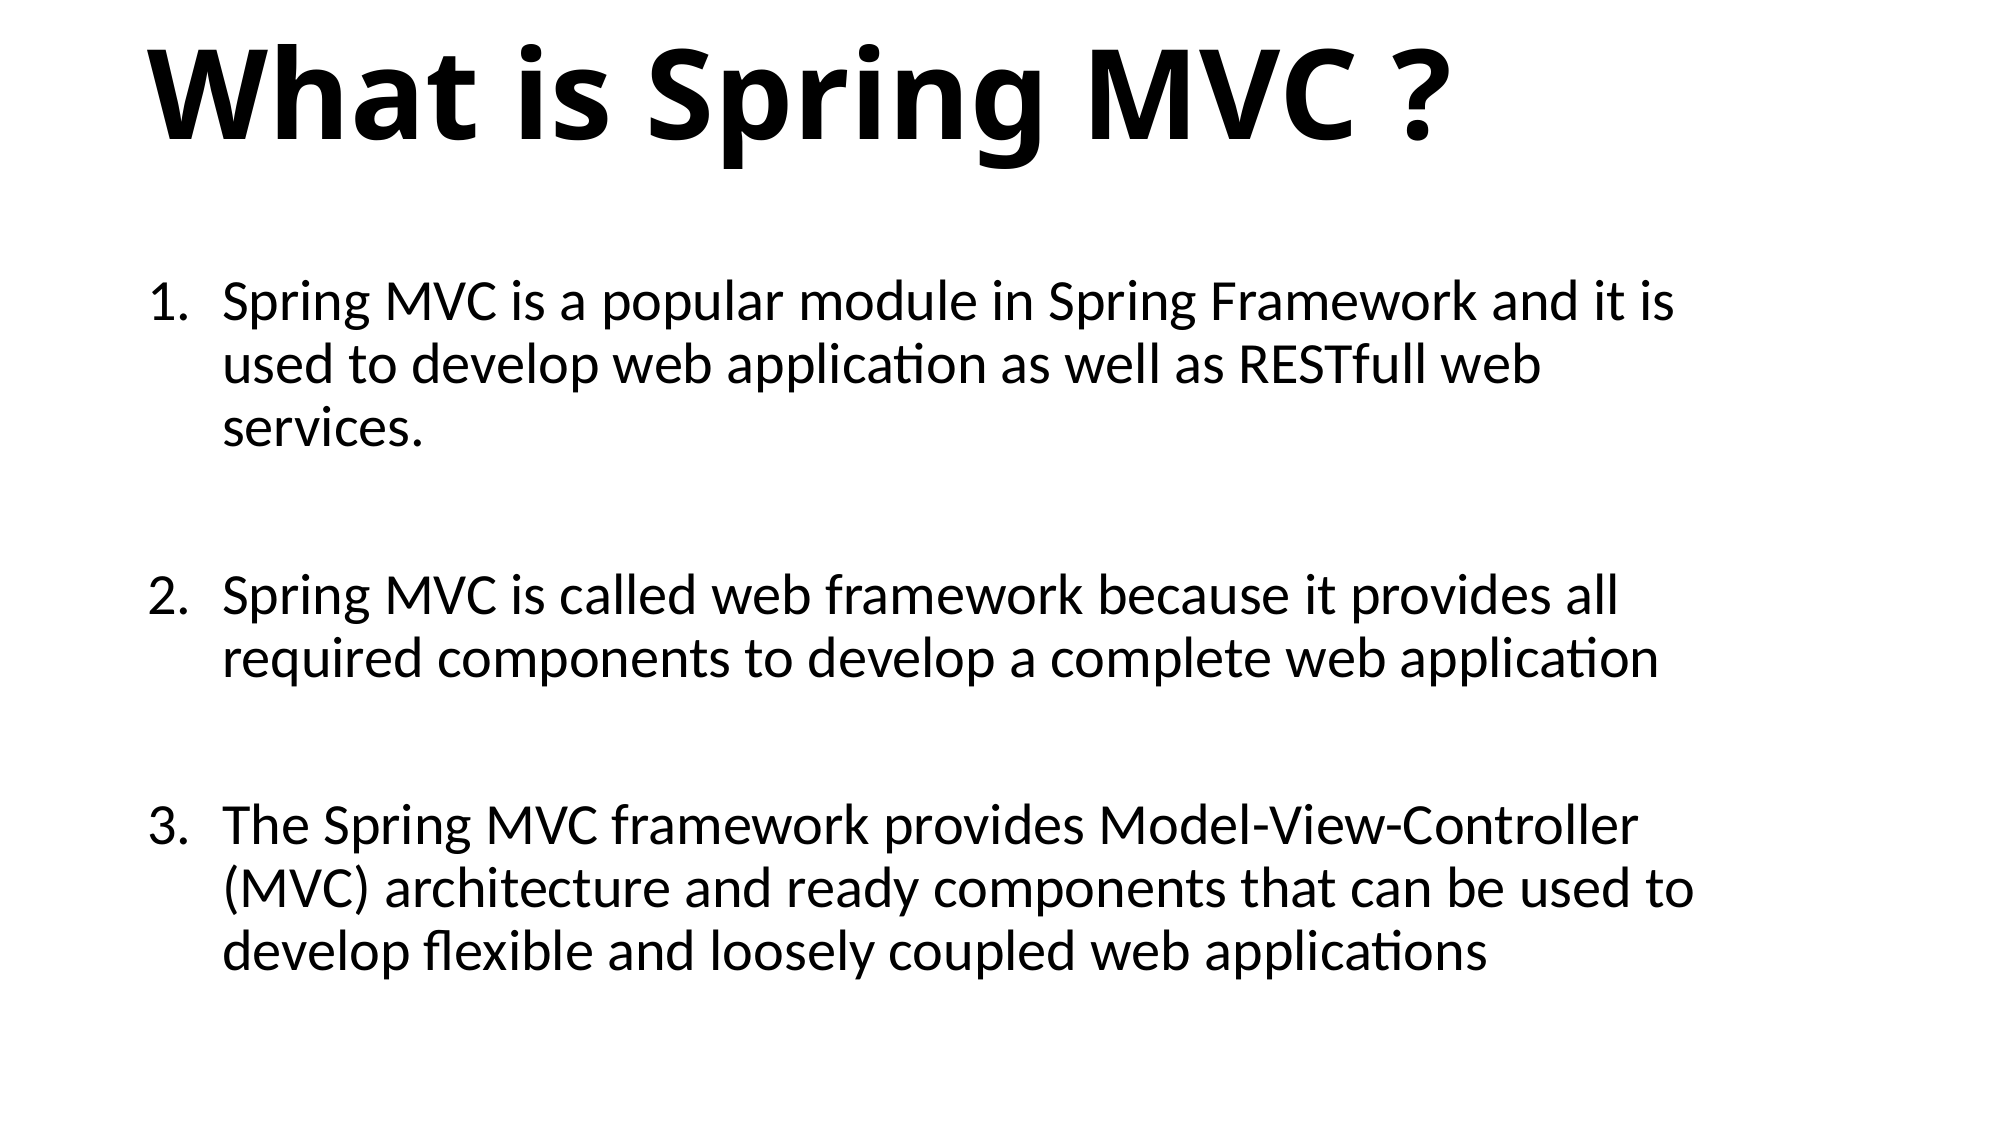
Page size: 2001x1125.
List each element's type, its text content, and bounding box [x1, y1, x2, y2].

subtitle Spring MVC is a popular module in Spring Framework and it is used to develop web application as well as RESTfull web services. Spring MVC is called web framework because it provides all required components to develop a complete web application The Spring MVC framework provides Model-View-Controller (MVC) architecture and ready components that can be used to develop flexible and loosely coupled web applications [132, 262, 1750, 1025]
title What is Spring MVC ? [132, 0, 2000, 175]
